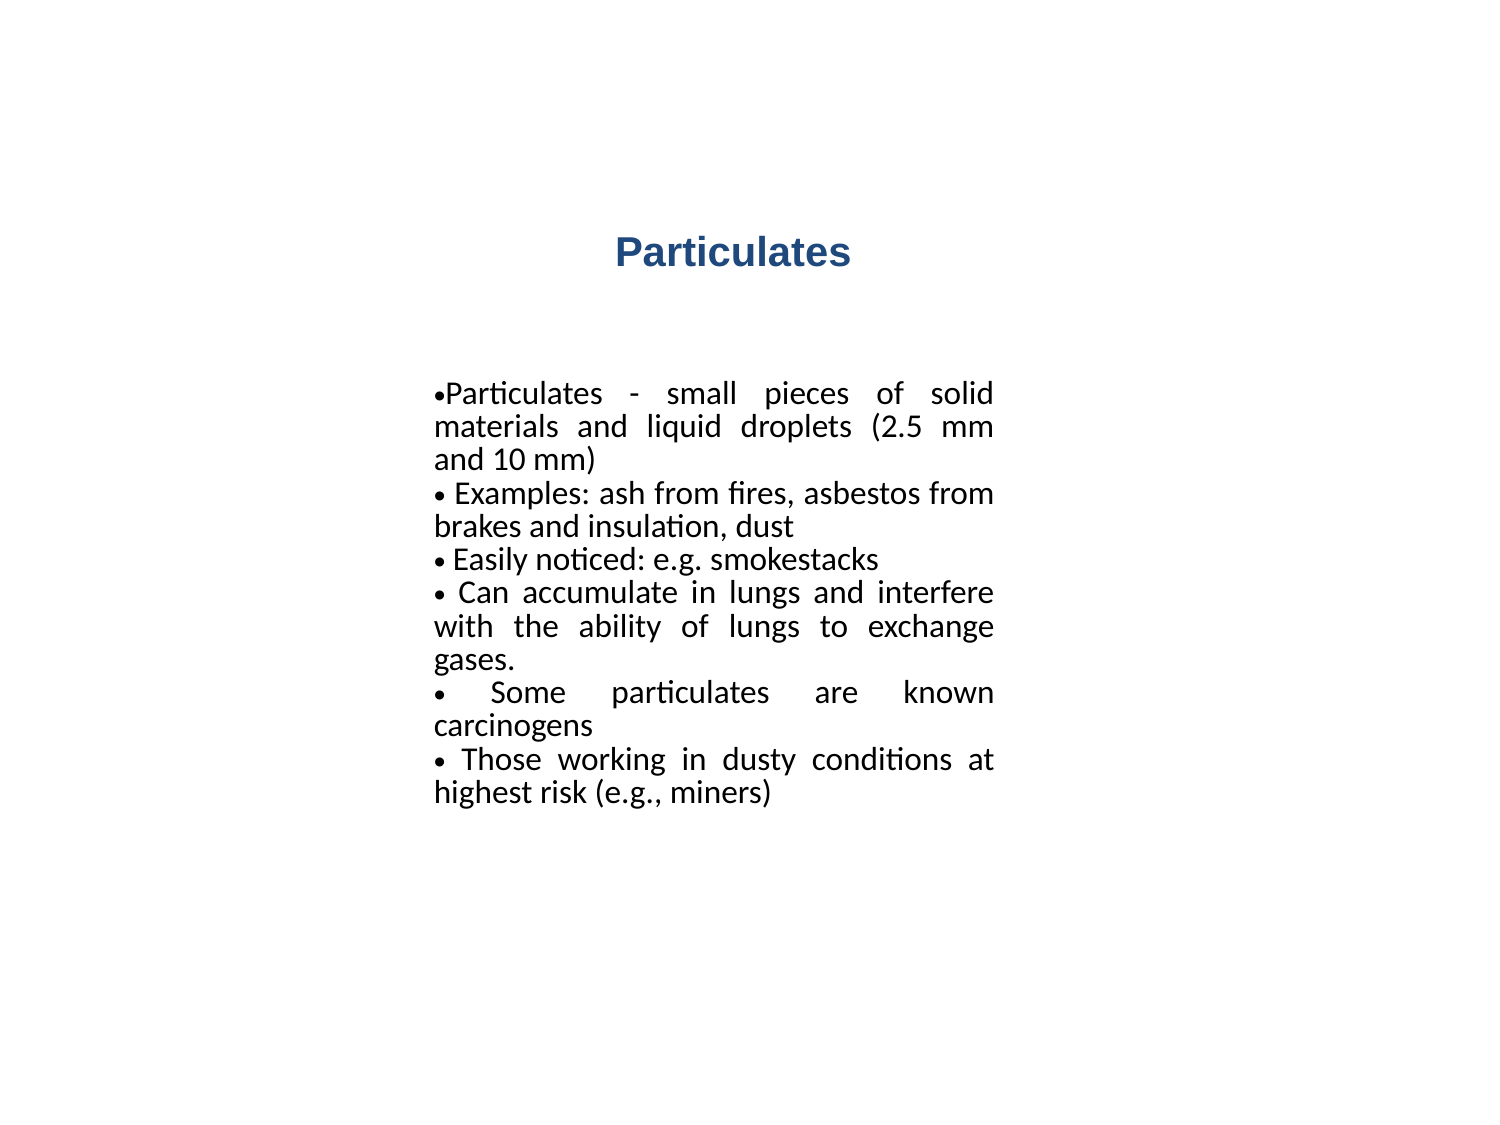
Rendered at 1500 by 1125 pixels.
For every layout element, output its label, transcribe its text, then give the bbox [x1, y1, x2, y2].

table_header Particulates - small pieces of solid materials and liquid droplets (2.5 mm and 10 mm) Examples: ash from fires, asbestos from brakes and insulation, dust Easily noticed: e.g. smokestacks Can accumulate in lungs and interfere with the ability of lungs to exchange gases. Some particulates are known carcinogens Those working in dusty conditions at highest risk (e.g., miners) [425, 375, 1004, 816]
text_box Particulates [599, 217, 913, 283]
